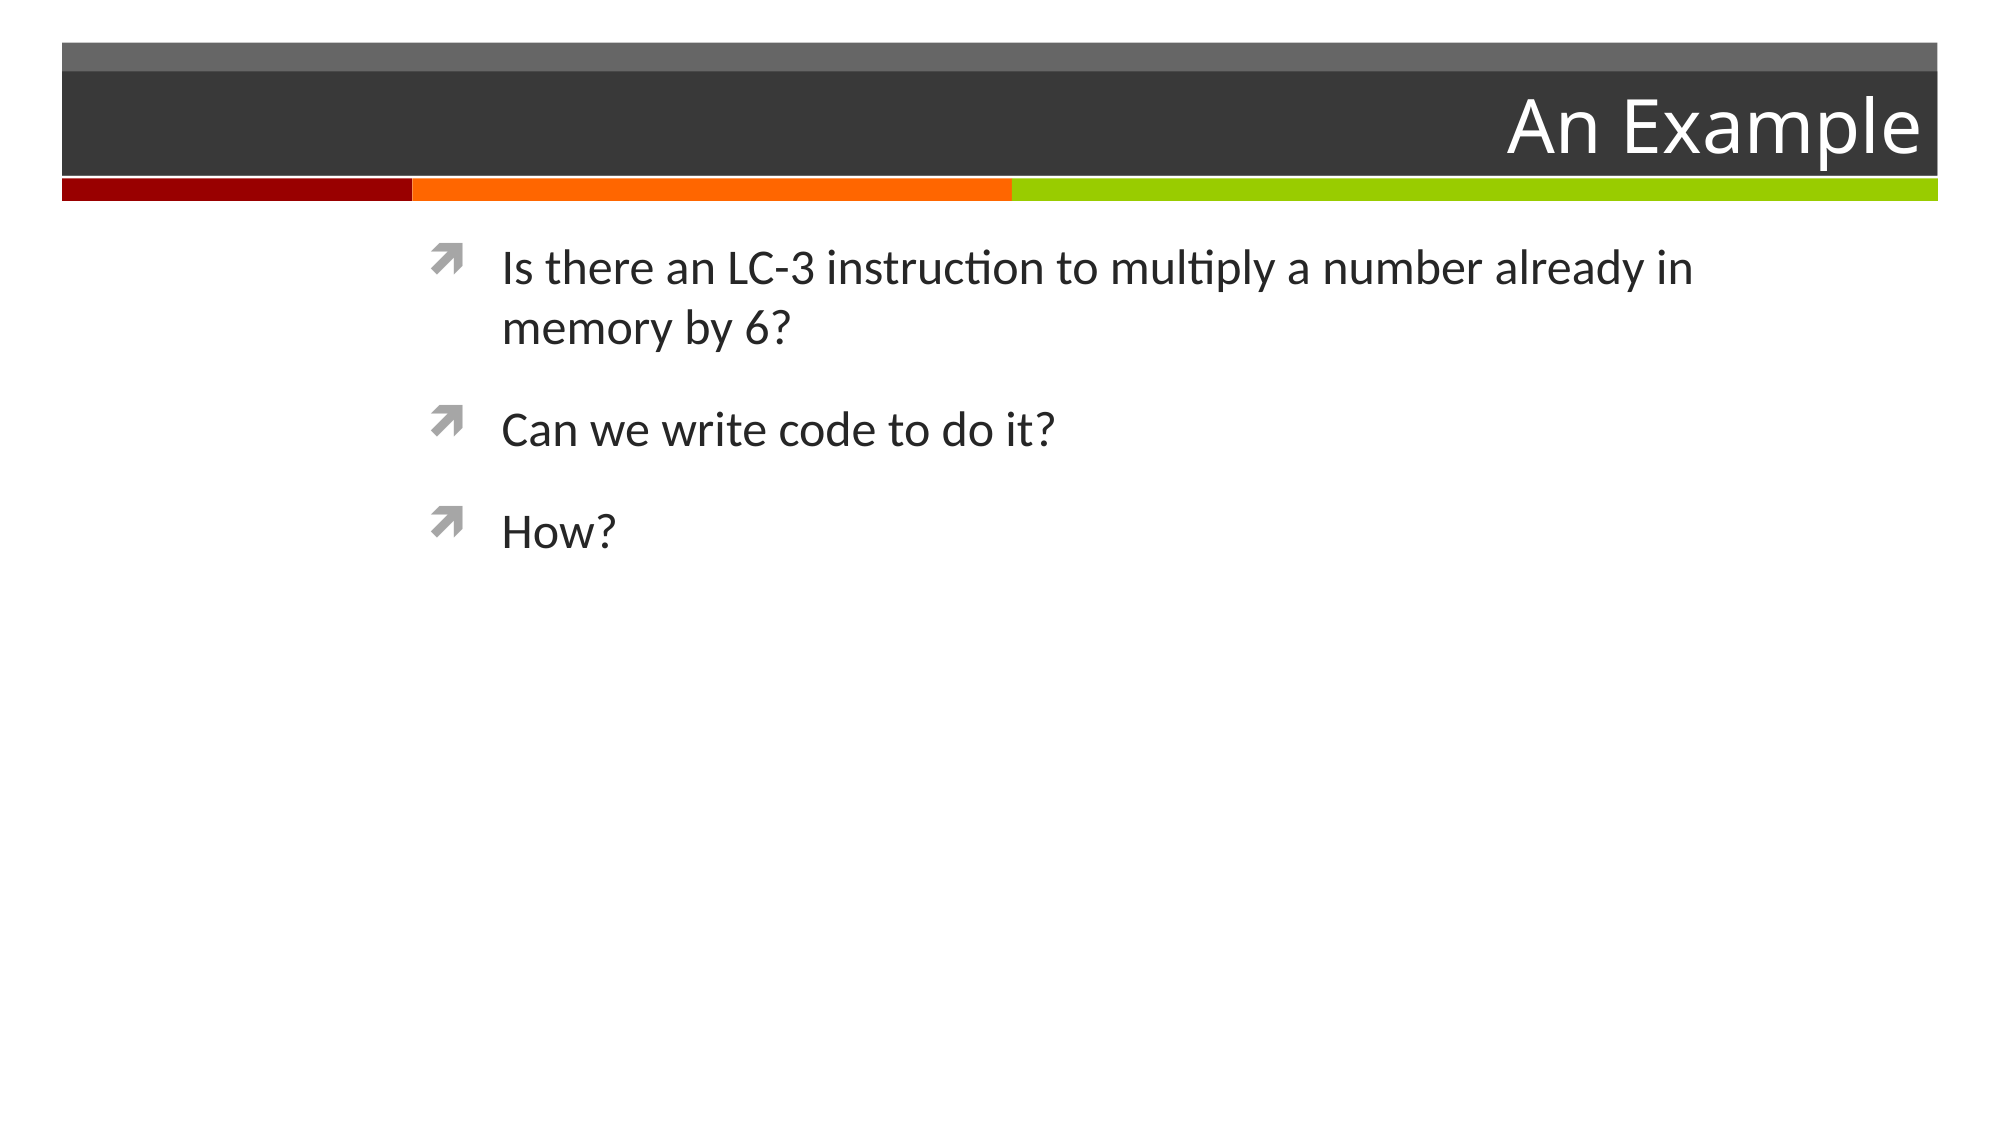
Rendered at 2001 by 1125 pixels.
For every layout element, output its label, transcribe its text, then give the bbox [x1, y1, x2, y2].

list Is there an LC-3 instruction to multiply a number already in memory by 6? Can we write code to do it? How? [412, 227, 1800, 1031]
title An Example [62, 71, 1938, 176]
